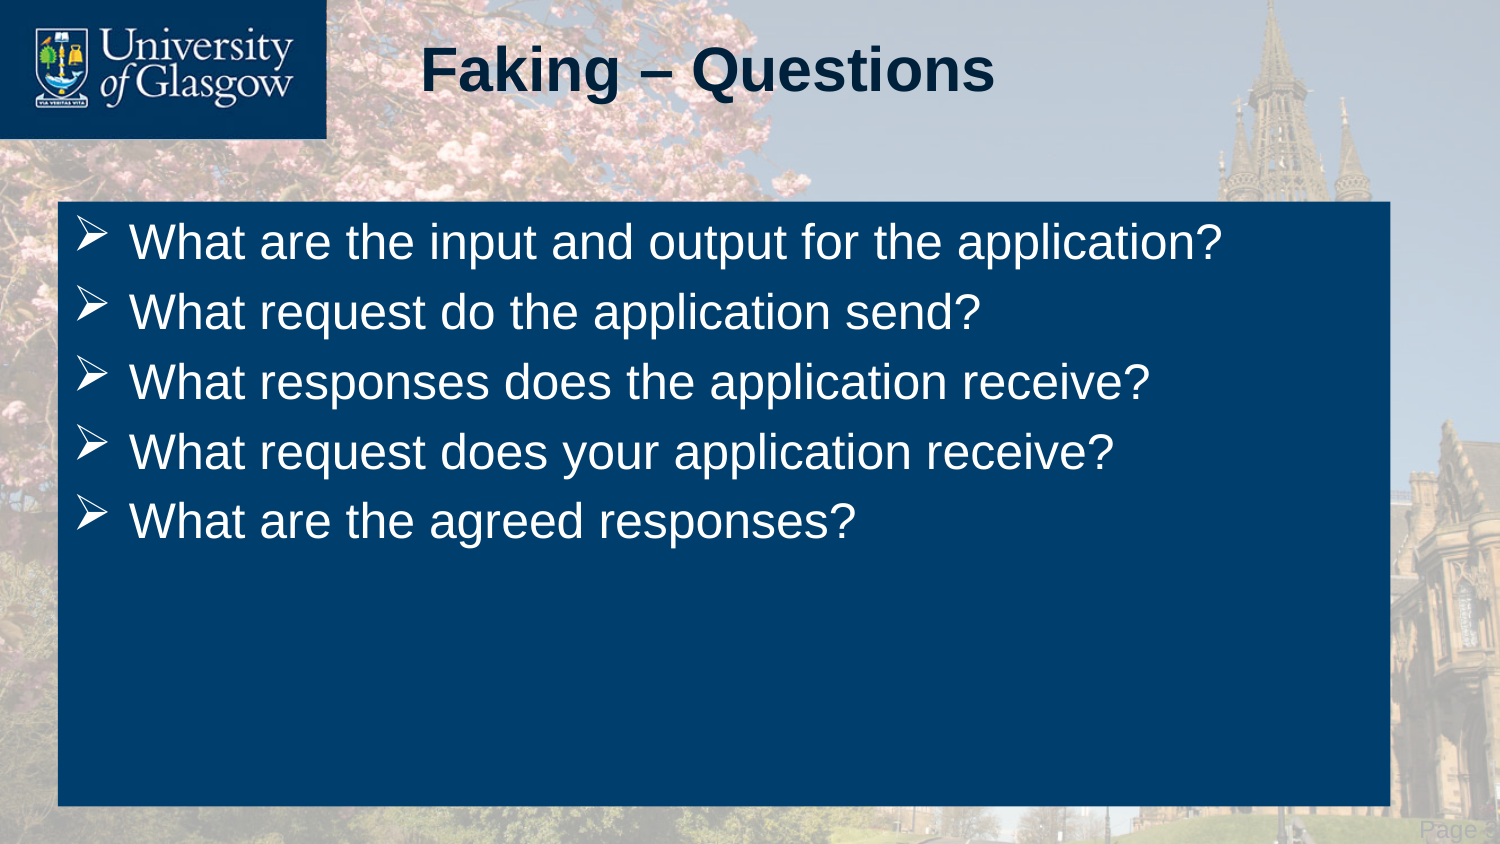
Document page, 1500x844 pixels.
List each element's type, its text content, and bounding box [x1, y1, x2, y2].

title Faking – Questions [405, 29, 1326, 113]
picture [0, 0, 326, 139]
list What are the input and output for the application? What request do the application send? What responses does the application receive? What request does your application receive? What are the agreed responses? [57, 201, 1391, 807]
slide_number Page 30 [1190, 806, 1500, 844]
